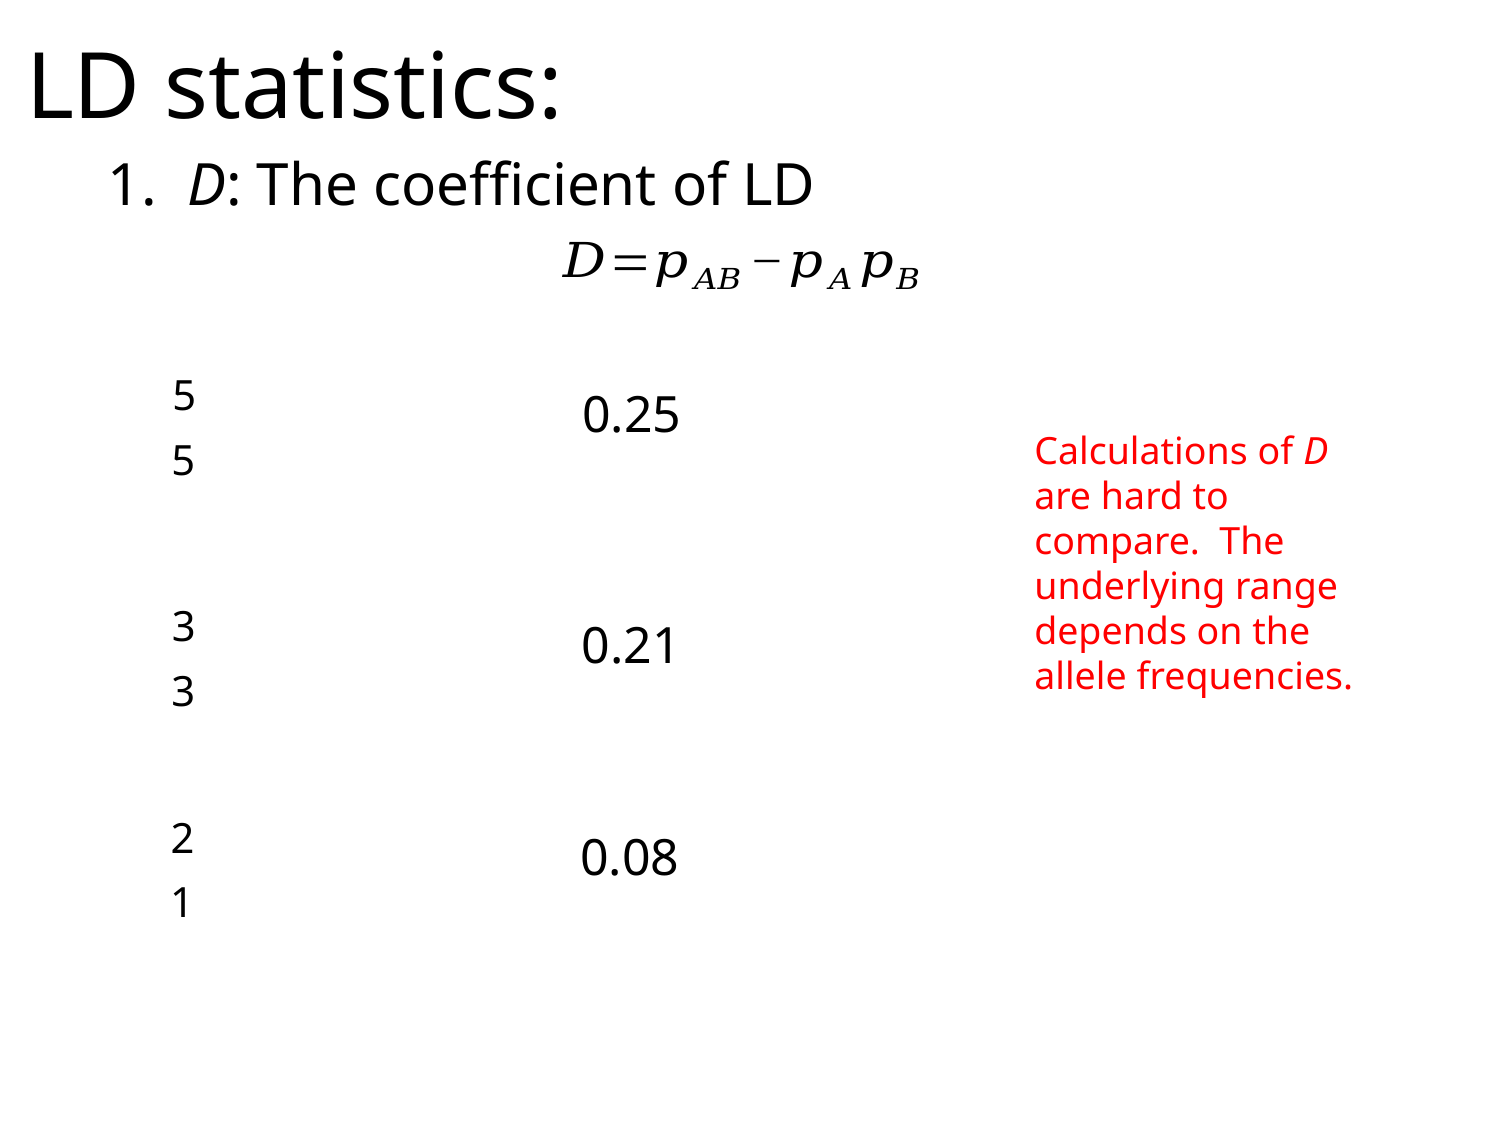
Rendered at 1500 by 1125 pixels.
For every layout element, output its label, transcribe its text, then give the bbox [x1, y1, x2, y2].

text_box Calculations of D are hard to compare. The underlying range depends on the allele frequencies. [1019, 419, 1372, 705]
list 1. D: The coefficient of LD [93, 147, 1433, 245]
title LD statistics: [11, 14, 1397, 165]
